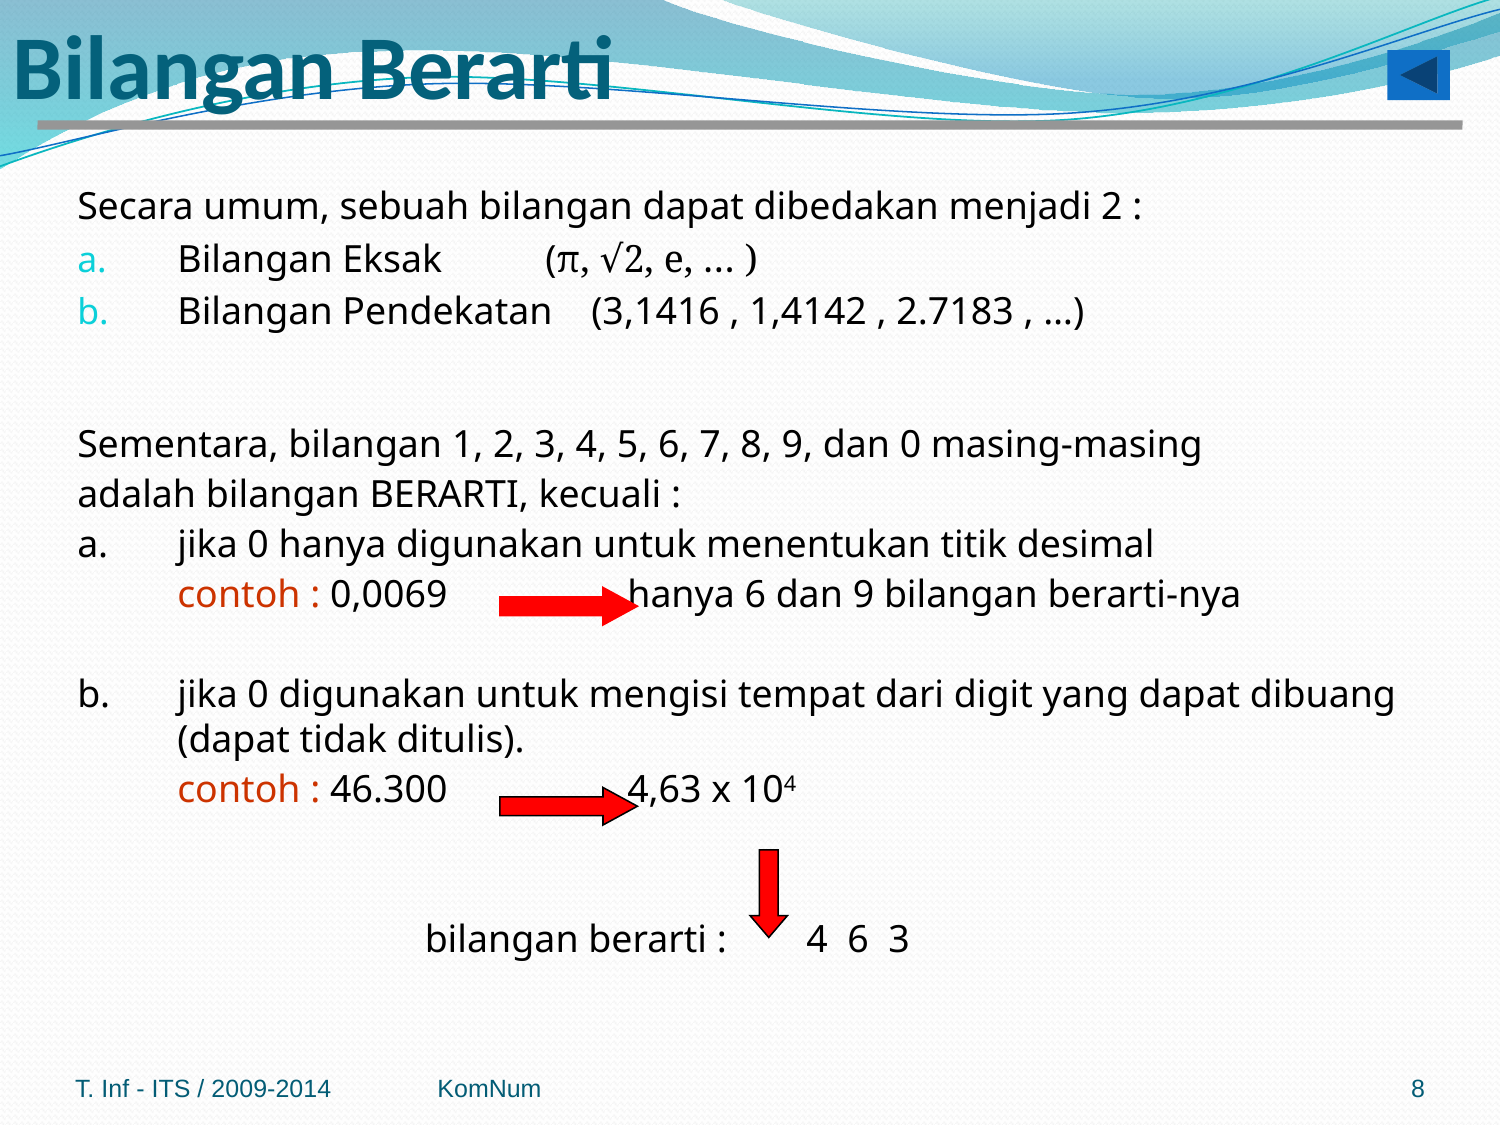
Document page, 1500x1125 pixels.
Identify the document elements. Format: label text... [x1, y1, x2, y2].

footer KomNum [437, 1042, 988, 1103]
text_box [1387, 50, 1450, 101]
text_box Sementara, bilangan 1, 2, 3, 4, 5, 6, 7, 8, 9, dan 0 masing-masing adalah bilangan BERARTI, kecuali : jika 0 hanya digunakan untuk menentukan titik desimal contoh : 0,0069 hanya 6 dan 9 bilangan berarti-nya jika 0 digunakan untuk mengisi tempat dari digit yang dapat dibuang (dapat tidak ditulis). contoh : 46.300 4,63 x 104 bilangan berarti : 4 6 3 [62, 412, 1463, 1025]
title Bilangan Berarti [12, 0, 1363, 118]
slide_number 8 [1299, 1042, 1425, 1103]
slide_number T. Inf - ITS / 2009-2014 [75, 1042, 425, 1103]
text_box [499, 787, 638, 826]
text_box [750, 849, 788, 938]
text_box [499, 587, 638, 625]
list Secara umum, sebuah bilangan dapat dibedakan menjadi 2 : Bilangan Eksak (π, √2, e, … ) Bilangan Pendekatan (3,1416 , 1,4142 , 2.7183 , …) [62, 174, 1250, 350]
